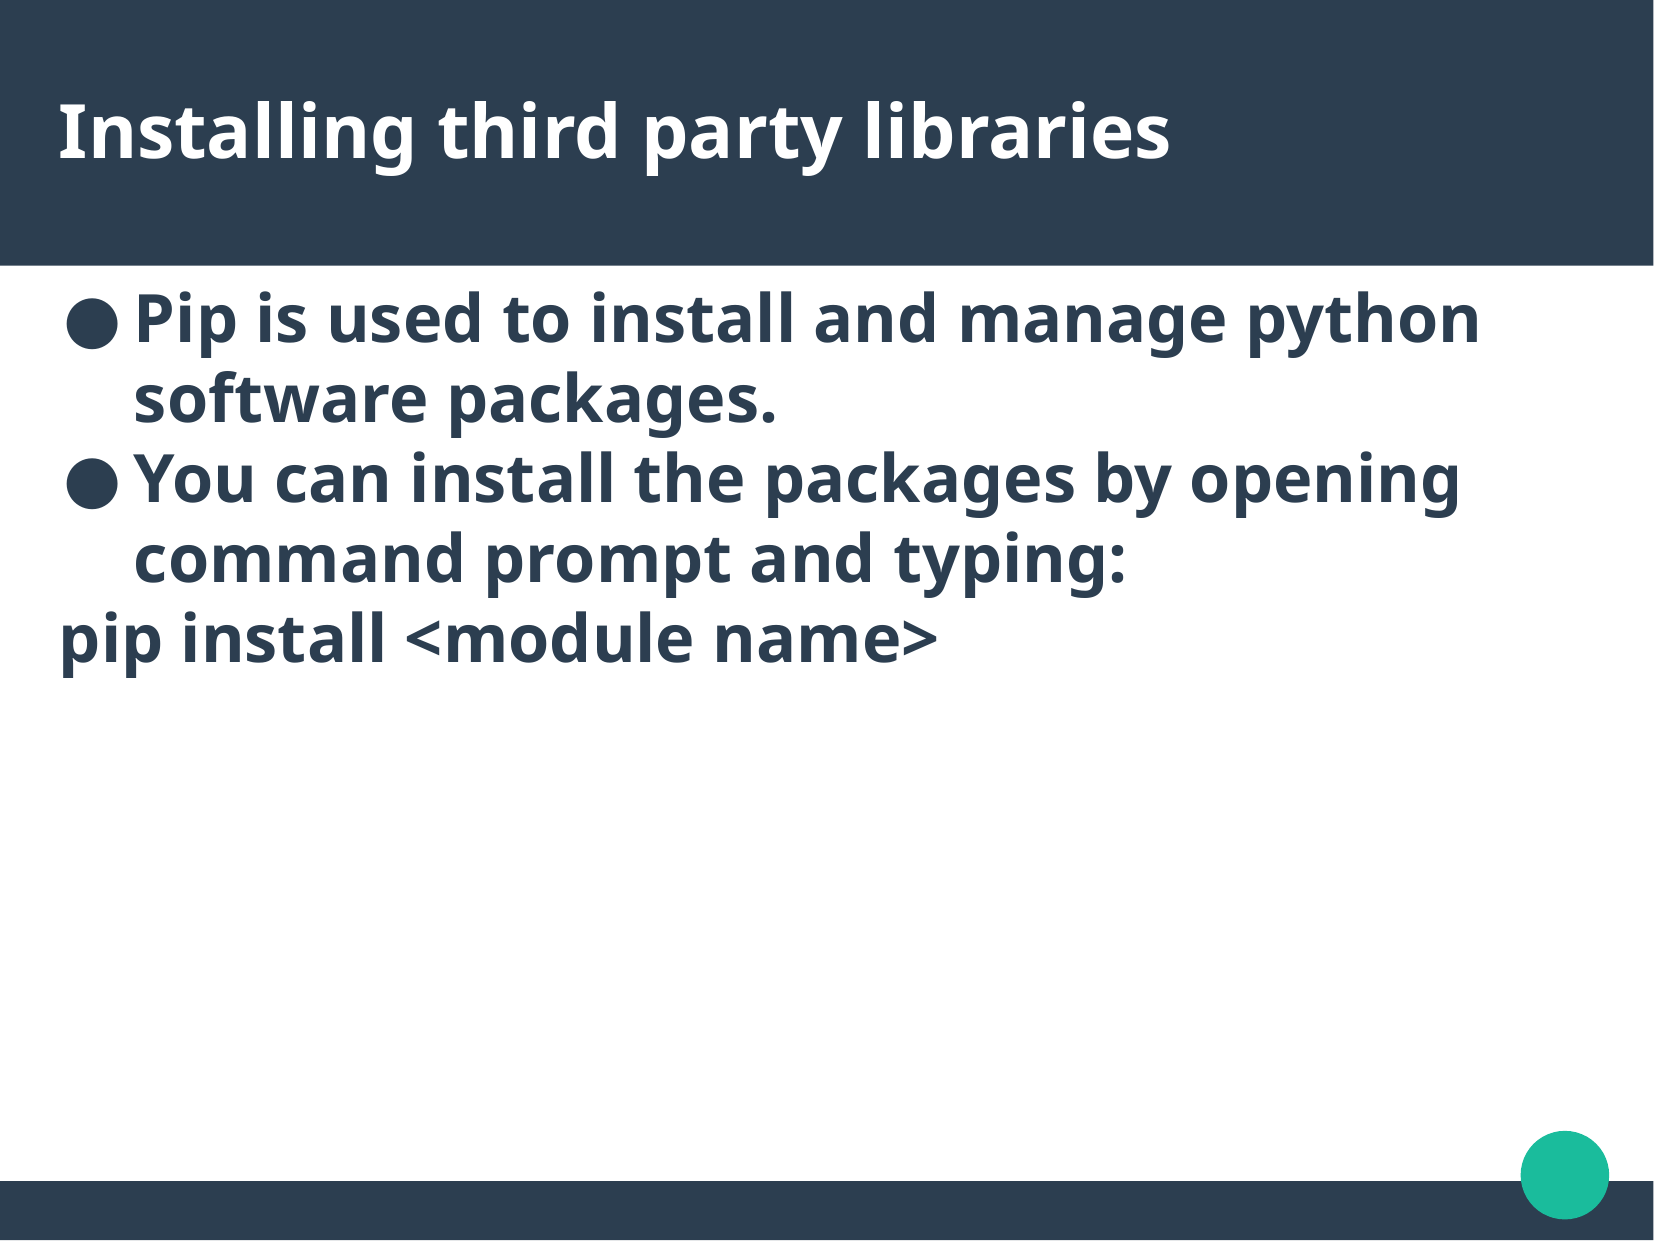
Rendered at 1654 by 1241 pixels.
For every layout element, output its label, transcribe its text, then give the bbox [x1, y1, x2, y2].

text_box Installing third party libraries [58, 49, 1595, 207]
text_box Pip is used to install and manage python software packages. You can install the packages by opening command prompt and typing: pip install <module name> [58, 275, 1595, 1184]
